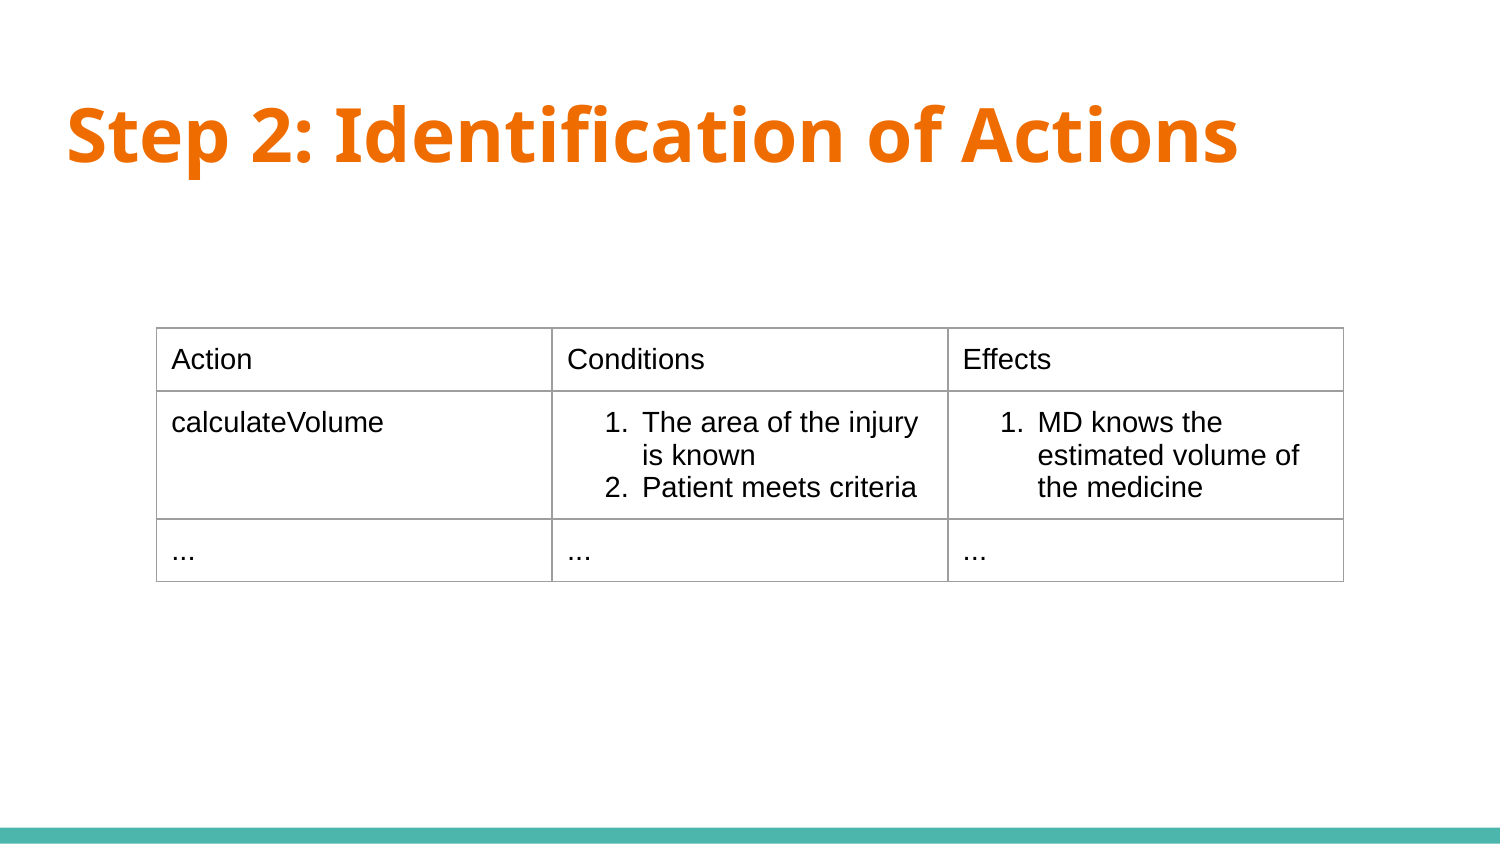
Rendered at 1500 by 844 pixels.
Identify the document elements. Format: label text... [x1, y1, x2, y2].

table_cell ... [157, 520, 551, 581]
table_header Conditions [553, 329, 947, 390]
title Step 2: Identification of Actions [51, 72, 1449, 189]
table_cell ... [949, 520, 1343, 581]
table_cell The area of the injury is known Patient meets criteria [553, 392, 947, 518]
table_cell ... [553, 520, 947, 581]
table_header Action [157, 329, 551, 390]
table_header Effects [949, 329, 1343, 390]
table_cell MD knows the estimated volume of the medicine [949, 392, 1343, 518]
table_cell calculateVolume [157, 392, 551, 518]
